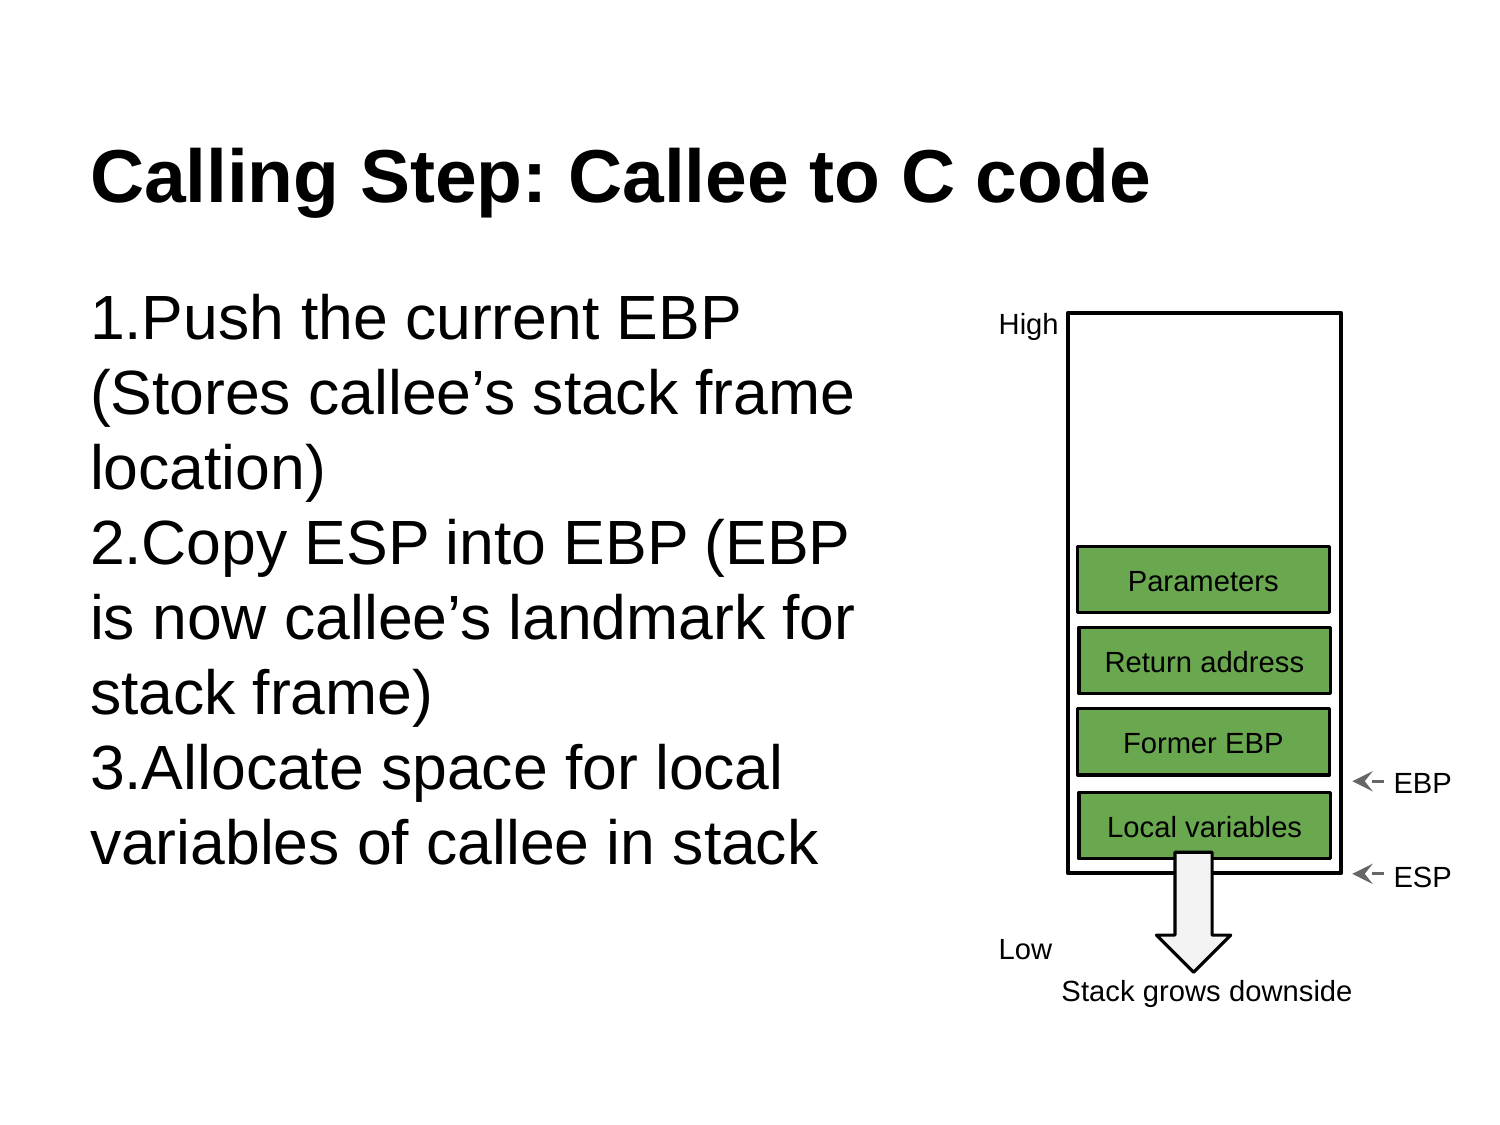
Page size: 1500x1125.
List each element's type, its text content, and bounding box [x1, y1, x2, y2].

text_box ESP [1378, 845, 1500, 940]
text_box Parameters [1077, 546, 1330, 613]
text_box Former EBP [1077, 708, 1330, 775]
text_box Calling Step: Callee to C code [75, 45, 1425, 233]
text_box [1156, 852, 1231, 973]
text_box [1068, 313, 1342, 874]
text_box High [983, 290, 1077, 387]
text_box Push the current EBP (Stores callee’s stack frame location) Copy ESP into EBP (EBP is now callee’s landmark for stack frame) Allocate space for local variables of callee in stack [74, 262, 907, 1078]
text_box Low [983, 915, 1077, 1012]
text_box Stack grows downside [1046, 957, 1383, 1048]
text_box EBP [1378, 748, 1500, 845]
text_box Return address [1078, 627, 1331, 694]
text_box Local variables [1078, 792, 1331, 859]
